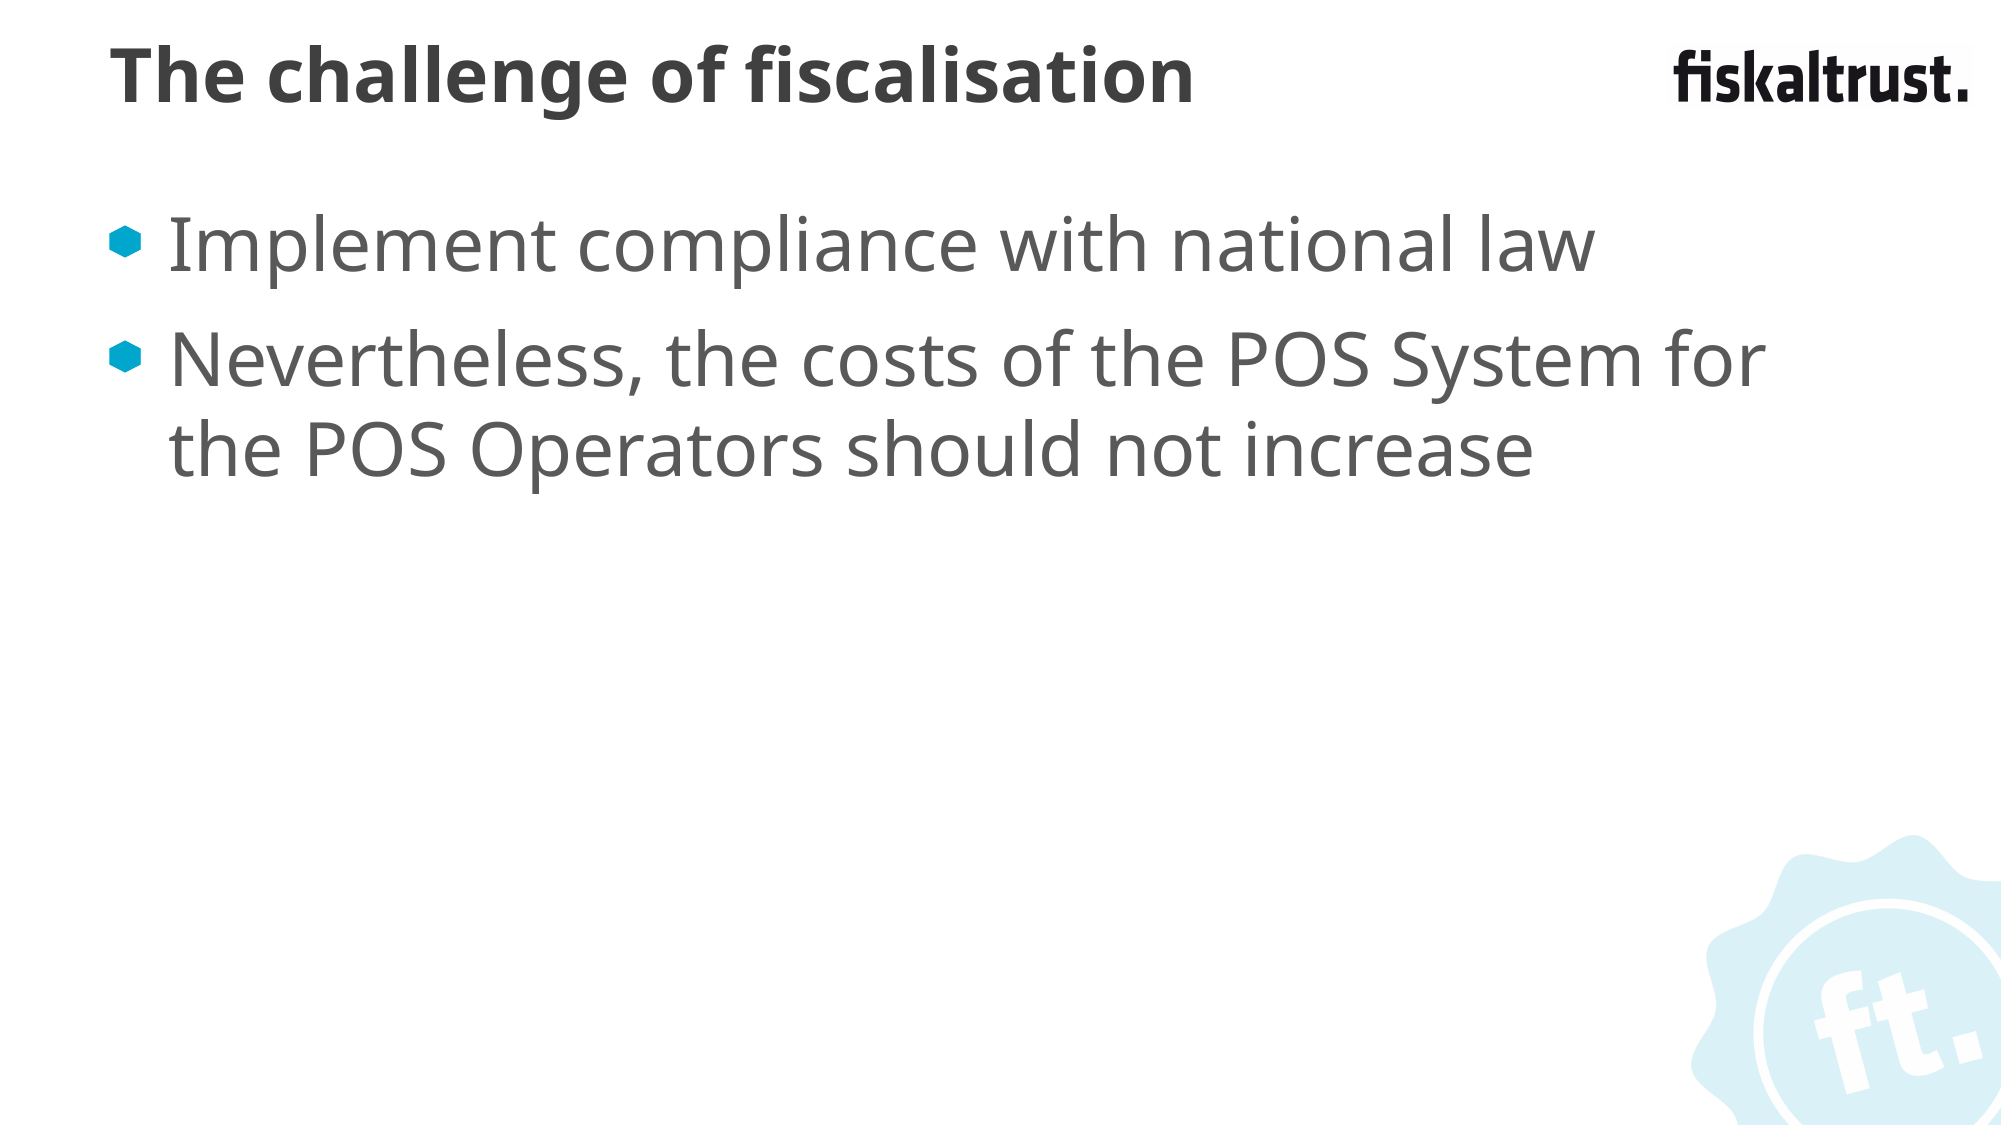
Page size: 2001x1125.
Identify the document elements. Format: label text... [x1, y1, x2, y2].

picture [109, 340, 123, 347]
picture [109, 366, 123, 373]
picture [128, 366, 141, 373]
picture [128, 340, 141, 347]
picture [109, 225, 123, 232]
title The challenge of fiscalisation [94, 30, 1646, 118]
picture [1667, 43, 1974, 109]
picture [109, 251, 123, 258]
list Implement compliance with national law Nevertheless, the costs of the POS System for the POS Operators should not increase [94, 189, 1913, 1027]
picture [128, 251, 141, 258]
picture [1691, 835, 2000, 1125]
picture [128, 225, 141, 232]
